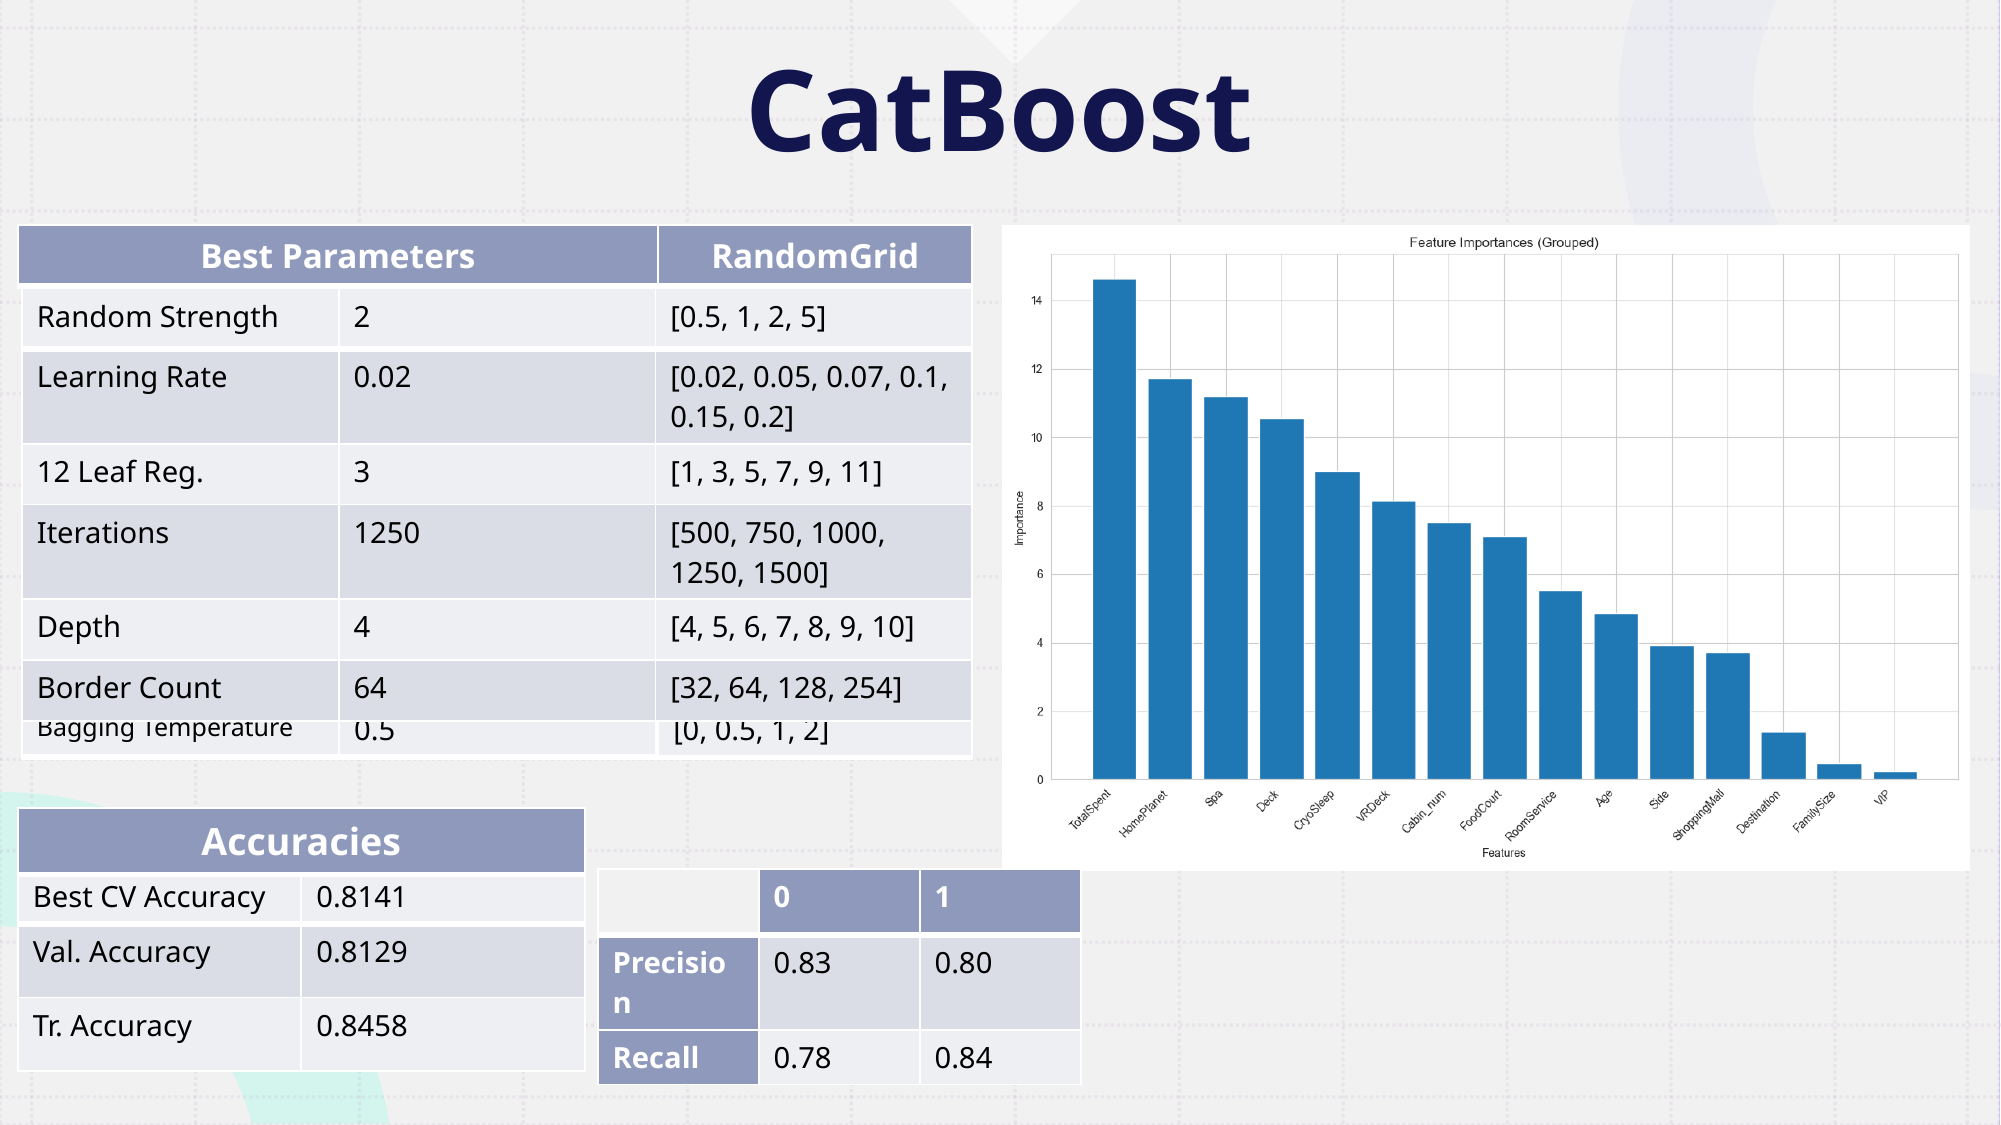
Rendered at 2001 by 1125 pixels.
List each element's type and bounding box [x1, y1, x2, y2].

text_box [0, 0, 2000, 1125]
picture [1002, 225, 1970, 871]
